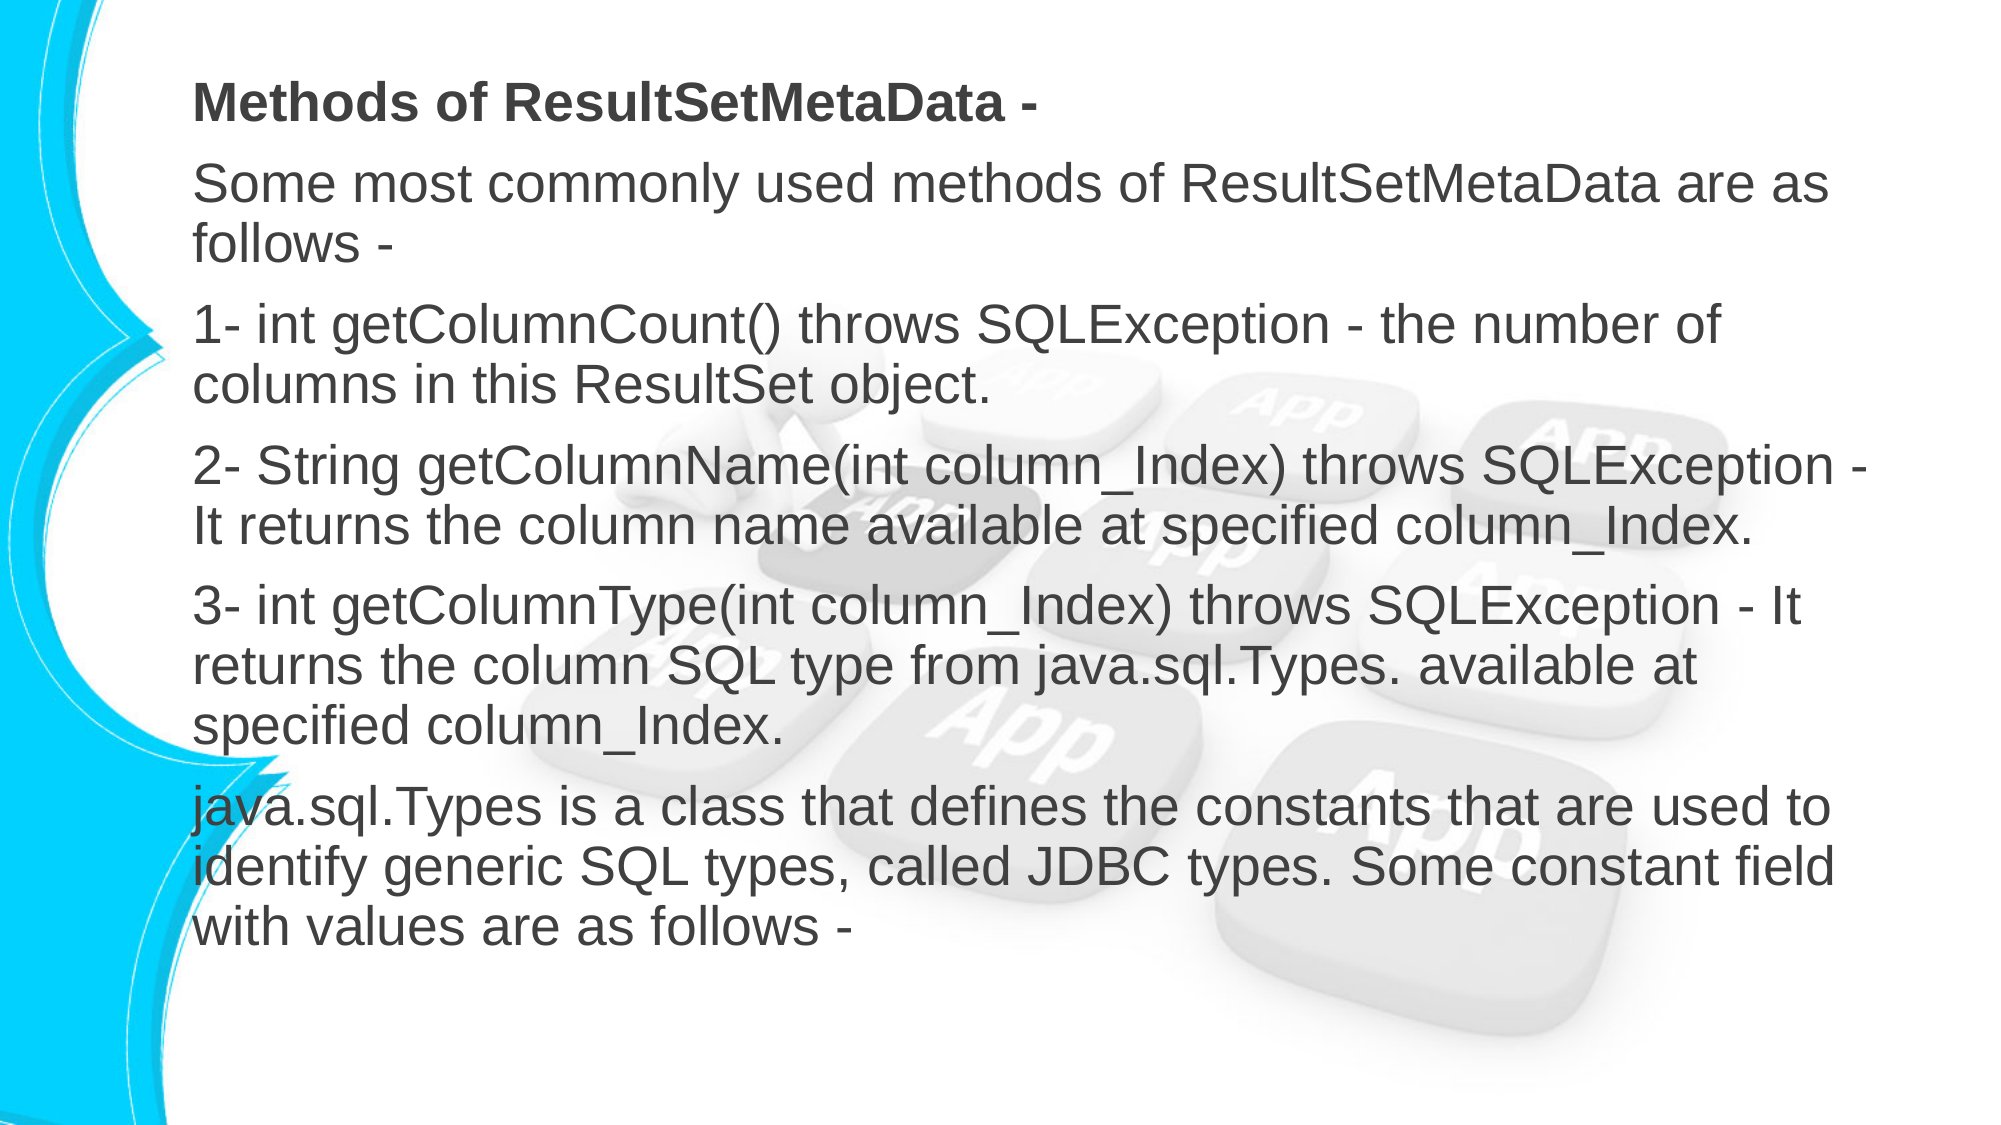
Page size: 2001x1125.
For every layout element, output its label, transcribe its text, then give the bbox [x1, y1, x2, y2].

list Methods of ResultSetMetaData - Some most commonly used methods of ResultSetMetaData are as follows - 1- int getColumnCount() throws SQLException - the number of columns in this ResultSet object. 2- String getColumnName(int column_Index) throws SQLException - It returns the column name available at specified column_Index. 3- int getColumnType(int column_Index) throws SQLException - It returns the column SQL type from java.sql.Types. available at specified column_Index. java.sql.Types is a class that defines the constants that are used to identify generic SQL types, called JDBC types. Some constant field with values are as follows - [177, 66, 1899, 1072]
picture [73, 52, 77, 62]
picture [0, 0, 2001, 1125]
picture [0, 1118, 15, 1125]
